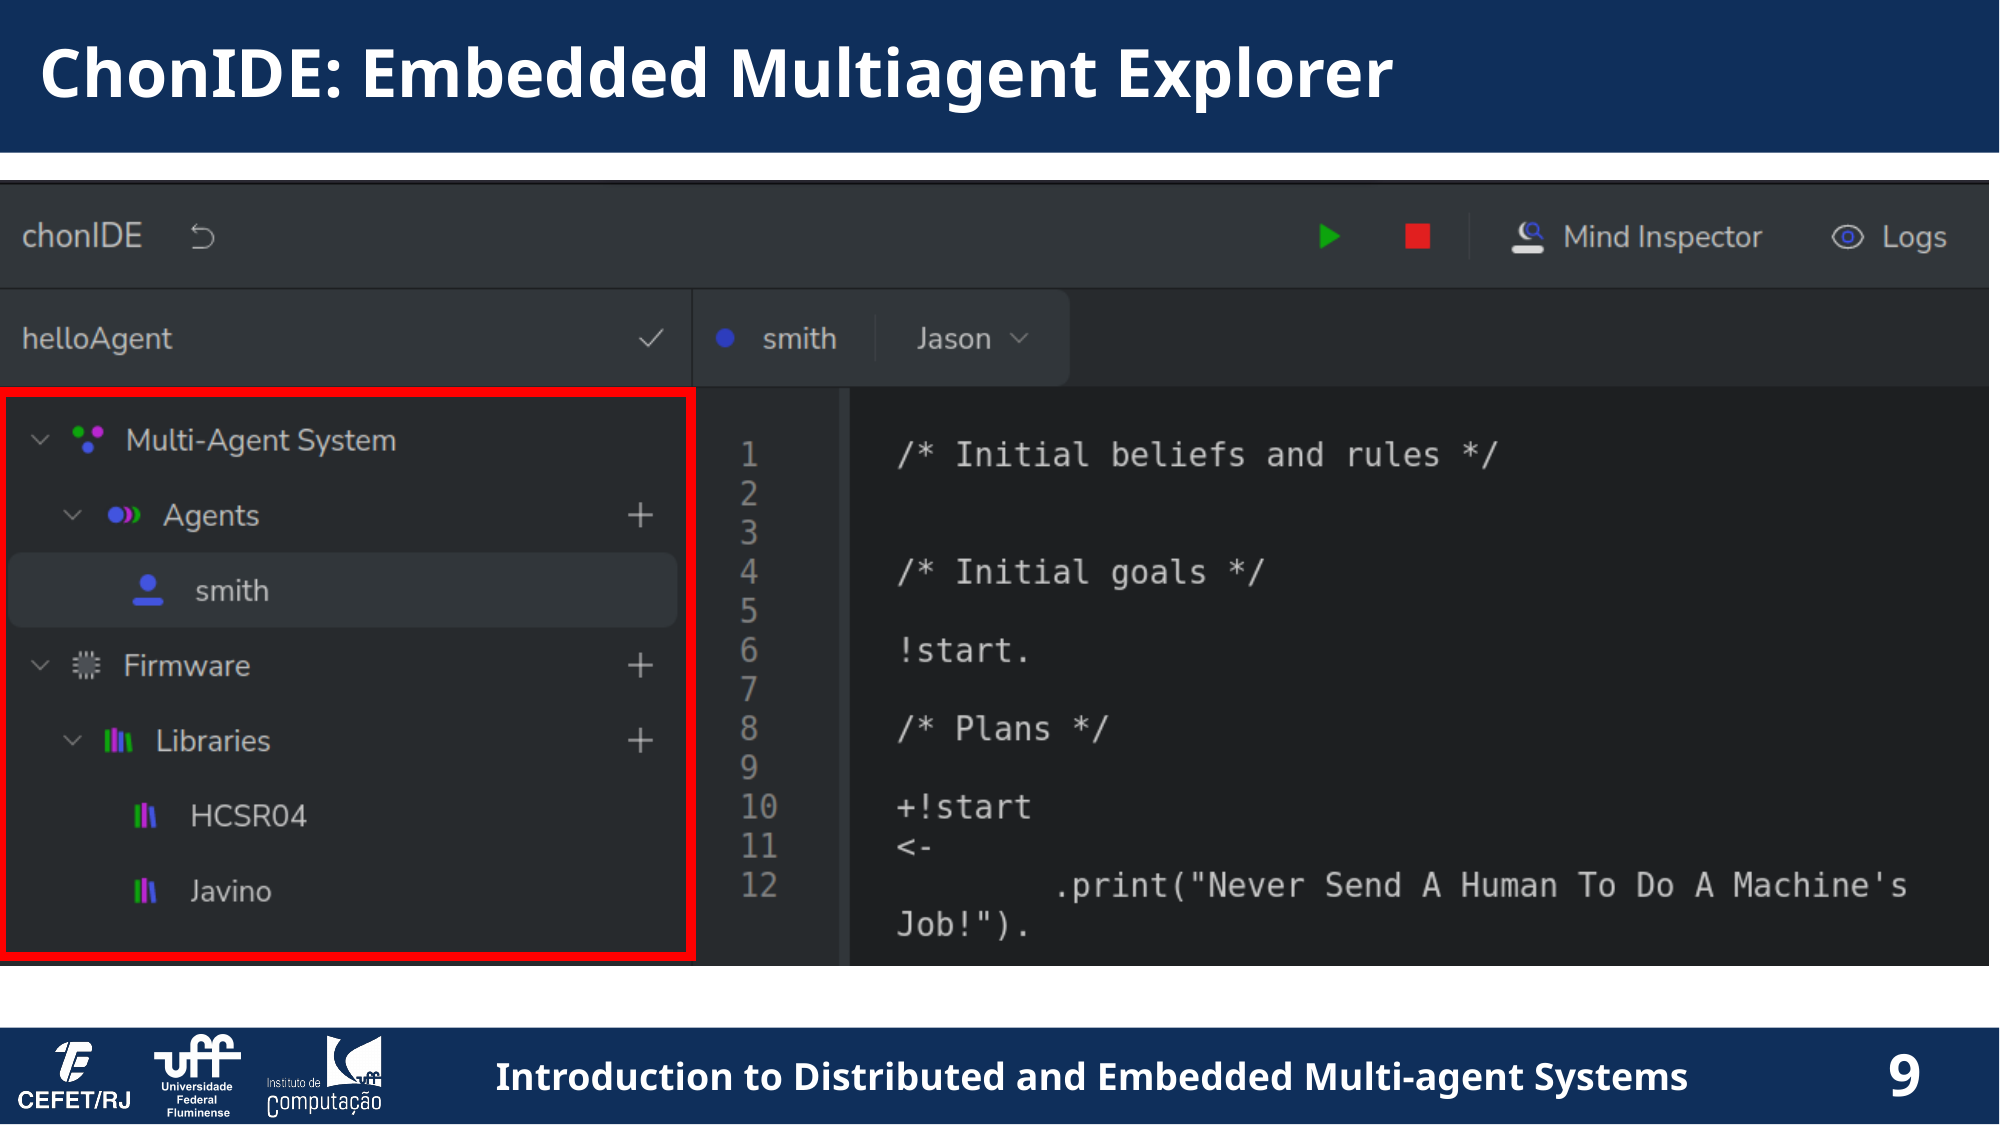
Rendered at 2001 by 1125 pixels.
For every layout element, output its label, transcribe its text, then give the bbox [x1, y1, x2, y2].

picture [18, 1021, 130, 1125]
picture [265, 1033, 383, 1118]
picture [0, 180, 1989, 966]
text_box ChonIDE: Embedded Multiagent Explorer [25, 23, 1998, 116]
picture [153, 1033, 242, 1122]
